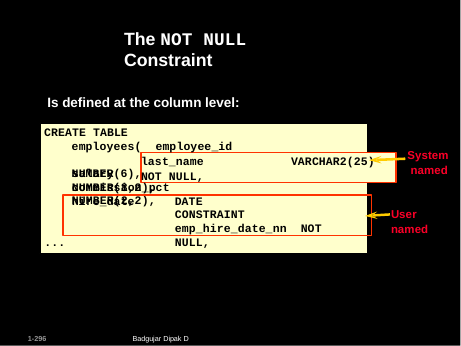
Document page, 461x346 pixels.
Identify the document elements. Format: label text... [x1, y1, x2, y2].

title The NOT NULL Constraint [122, 25, 338, 86]
text_box [377, 213, 391, 217]
text_box System named [405, 143, 451, 177]
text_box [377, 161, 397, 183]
text_box 1-296 [25, 331, 50, 343]
text_box Badgujar Dipak D [130, 331, 327, 343]
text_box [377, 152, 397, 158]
text_box User named [388, 202, 431, 236]
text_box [39, 123, 372, 258]
text_box Is defined at the column level: CREATE TABLE employees( employee_id NUMBER(6), [42, 92, 251, 121]
text_box [377, 155, 406, 164]
